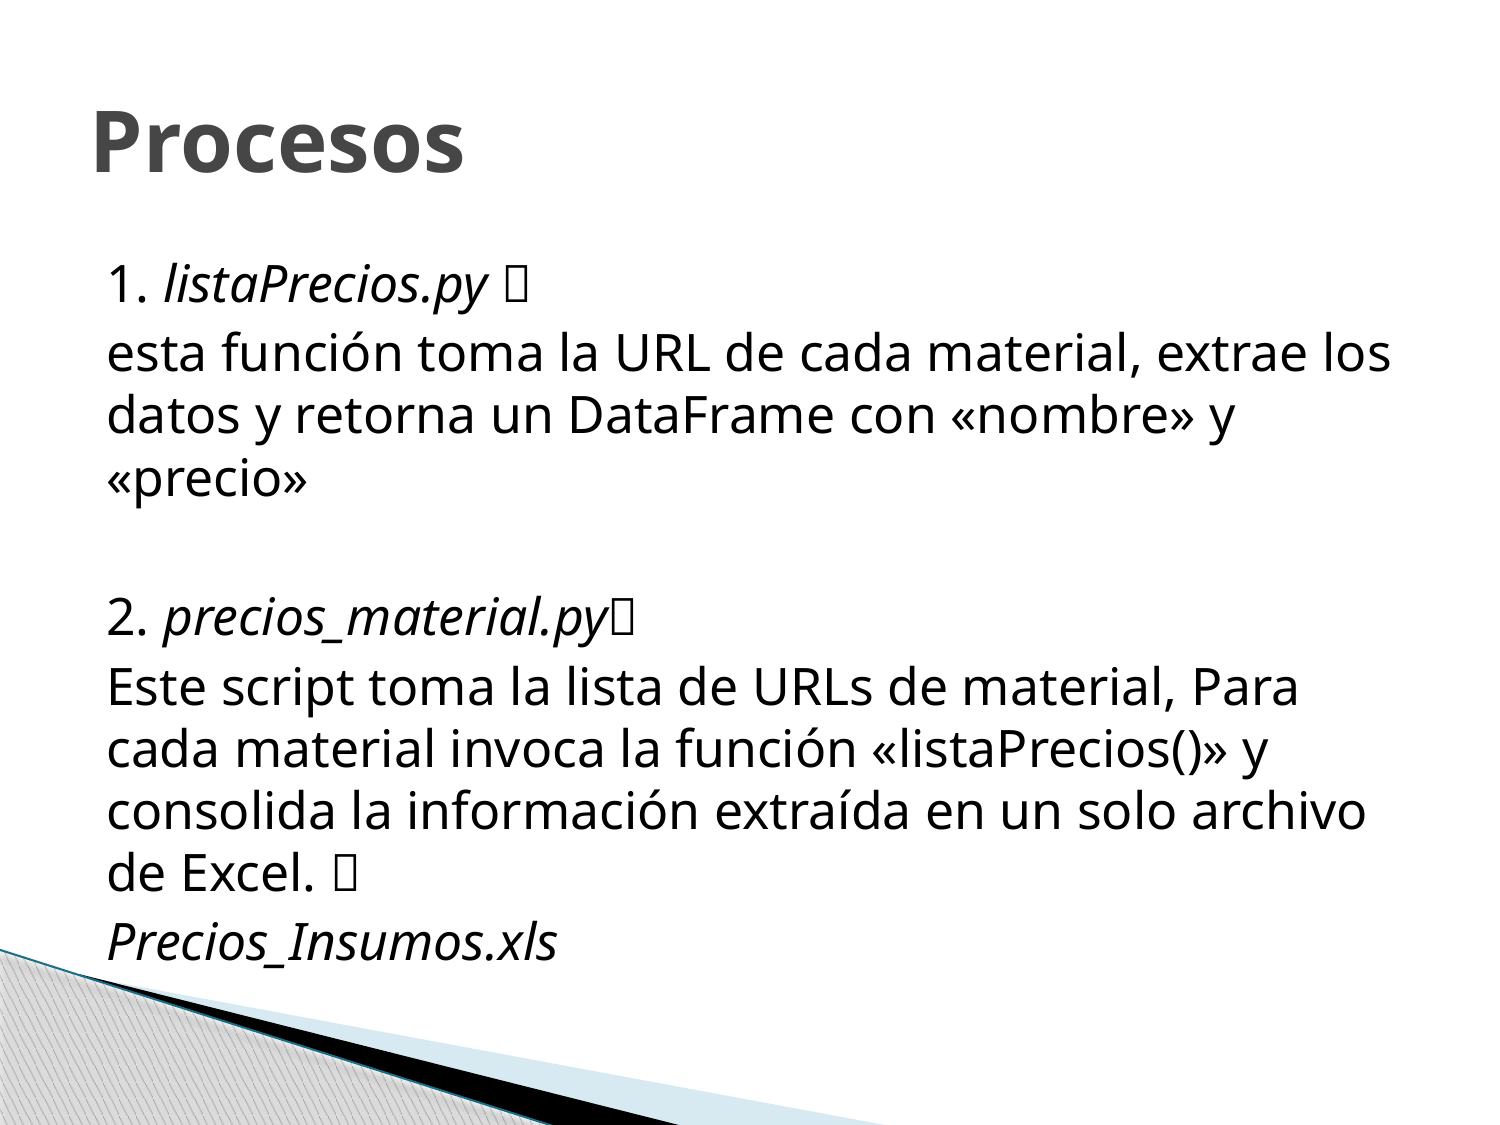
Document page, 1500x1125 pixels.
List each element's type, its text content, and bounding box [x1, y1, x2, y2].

list 1. listaPrecios.py  esta función toma la URL de cada material, extrae los datos y retorna un DataFrame con «nombre» y «precio» 2. precios_material.py Este script toma la lista de URLs de material, Para cada material invoca la función «listaPrecios()» y consolida la información extraída en un solo archivo de Excel.  Precios_Insumos.xls [75, 243, 1425, 986]
title Procesos [75, 45, 1425, 233]
